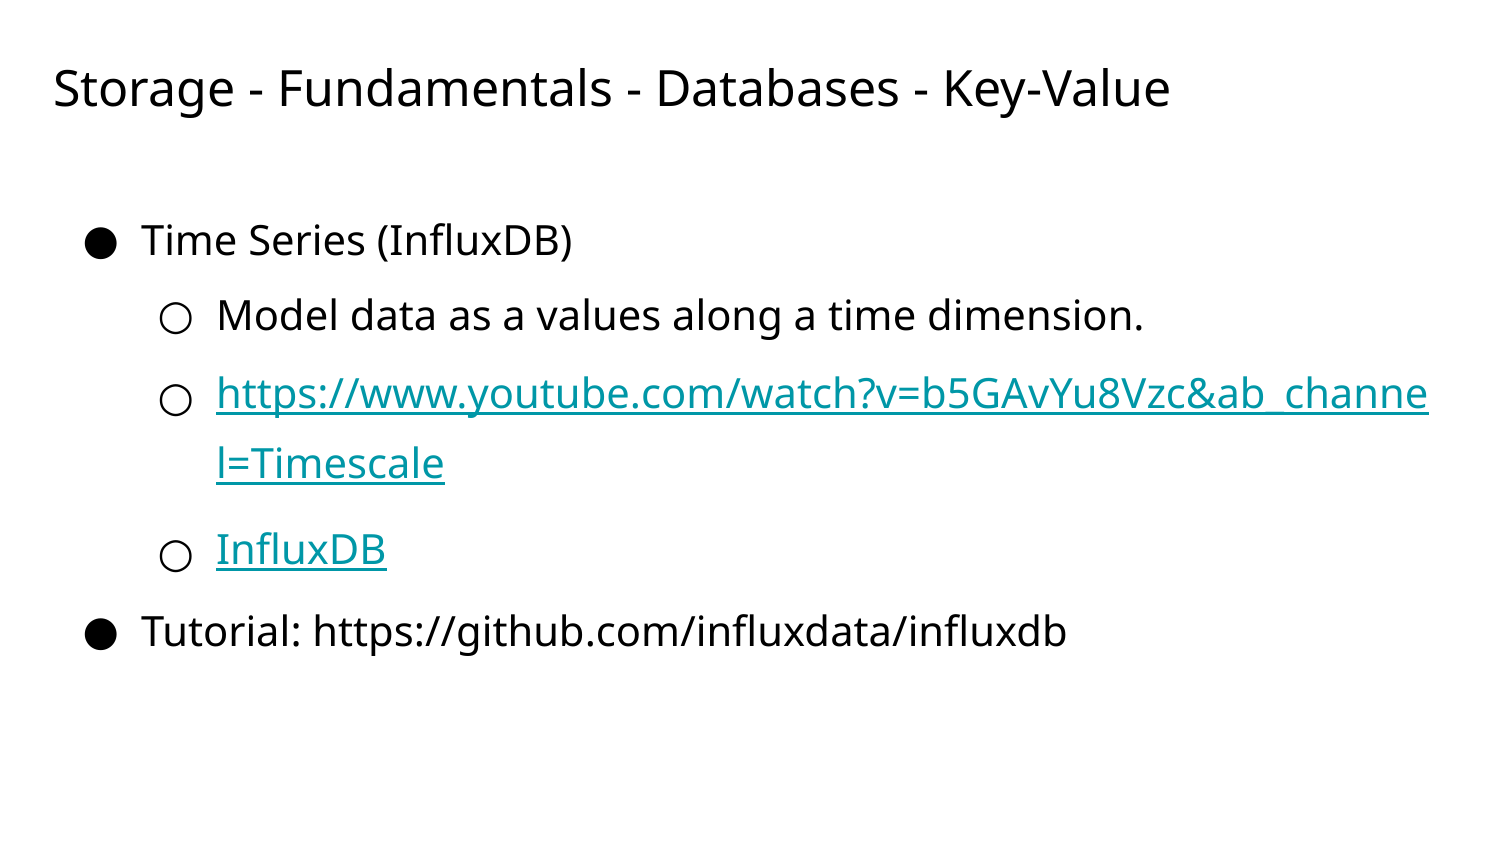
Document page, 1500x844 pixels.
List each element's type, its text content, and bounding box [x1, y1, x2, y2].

title Storage - Fundamentals - Databases - Key-Value [38, 36, 1436, 132]
text_box Time Series (InfluxDB) Model data as a values along a time dimension. https://www.youtube.com/watch?v=b5GAvYu8Vzc&ab_channel=Timescale InfluxDB Tutorial: https://github.com/influxdata/influxdb [51, 173, 1449, 816]
